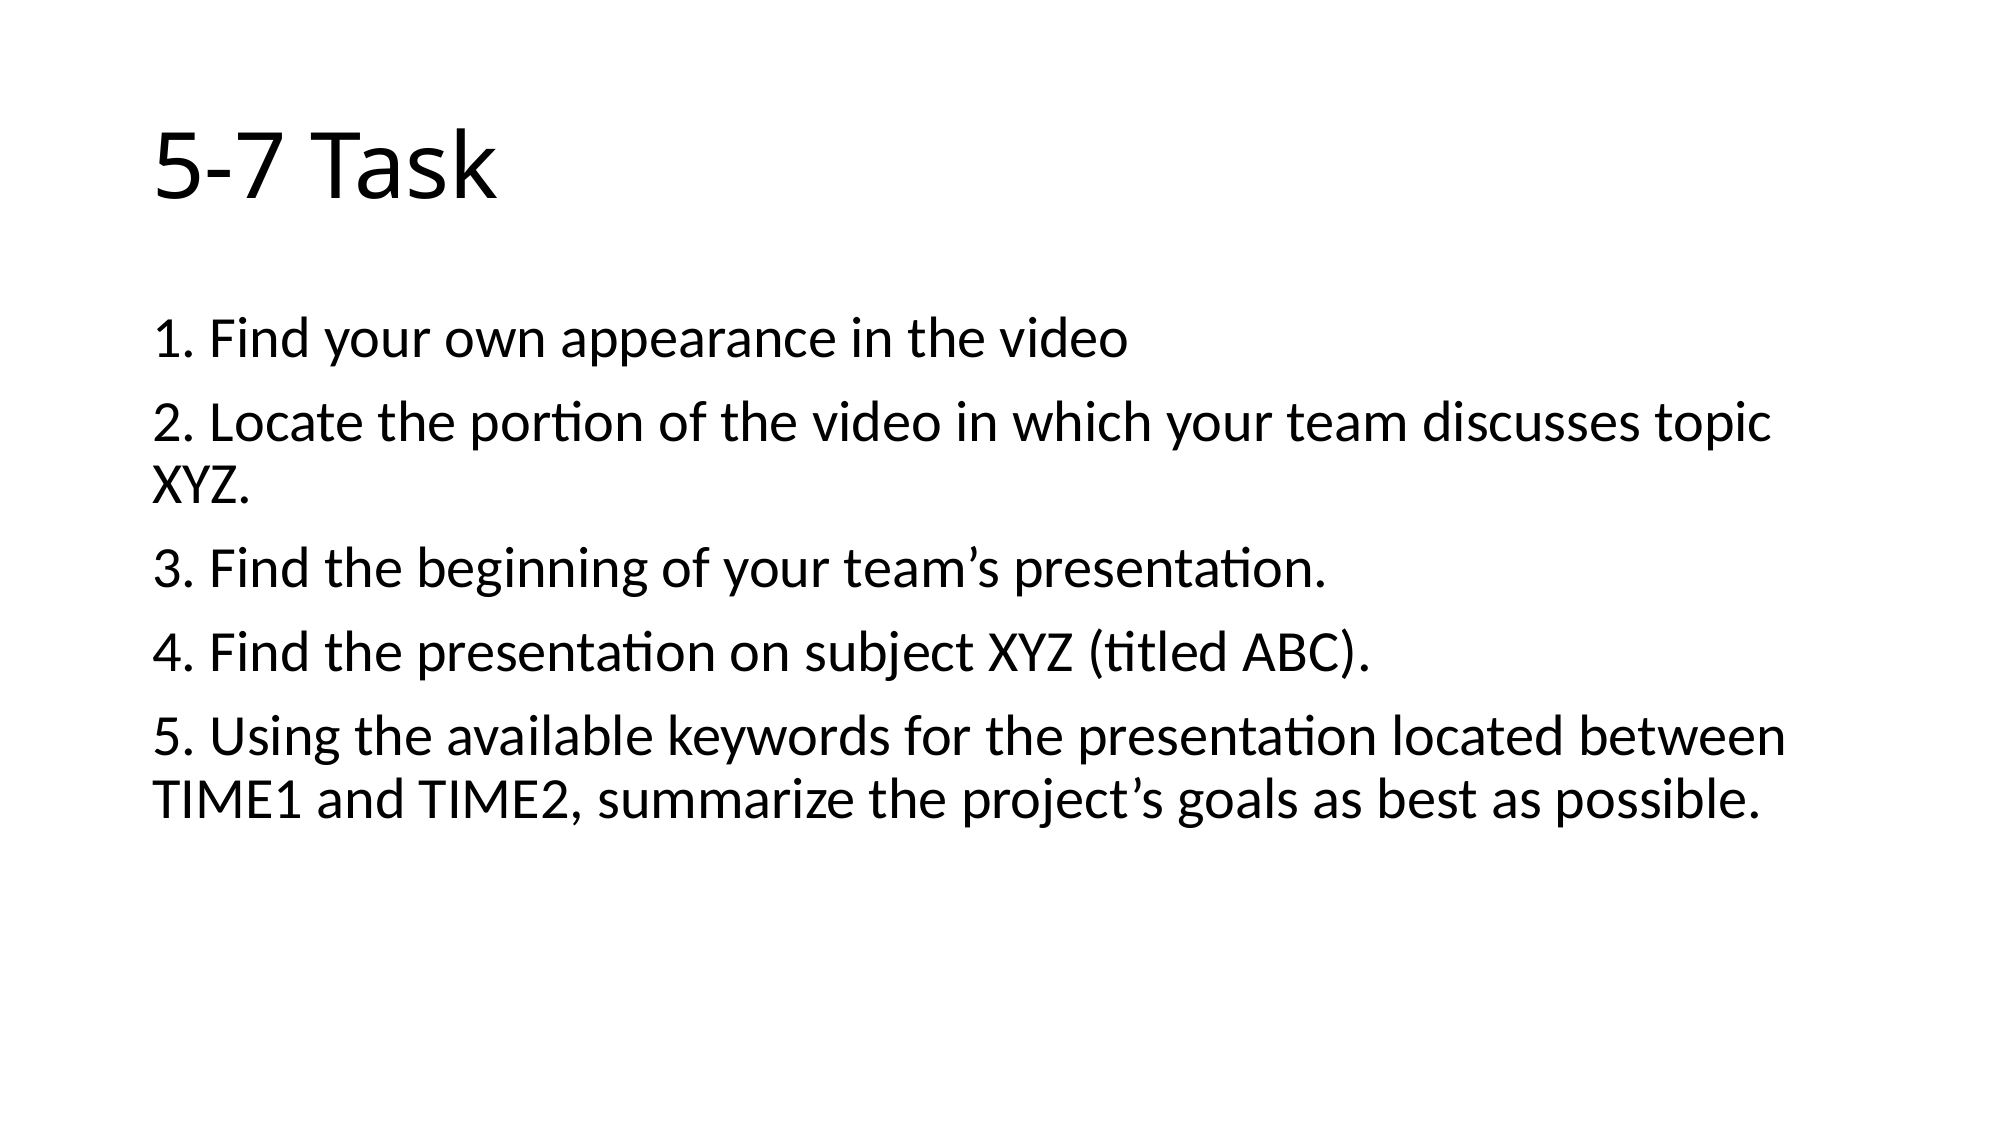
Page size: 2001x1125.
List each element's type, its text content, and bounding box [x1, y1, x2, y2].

title 5-7 Task [137, 59, 1863, 278]
list 1. Find your own appearance in the video 2. Locate the portion of the video in which your team discusses topic XYZ. 3. Find the beginning of your team’s presentation. 4. Find the presentation on subject XYZ (titled ABC). 5. Using the available keywords for the presentation located between TIME1 and TIME2, summarize the project’s goals as best as possible. [137, 299, 1863, 1014]
